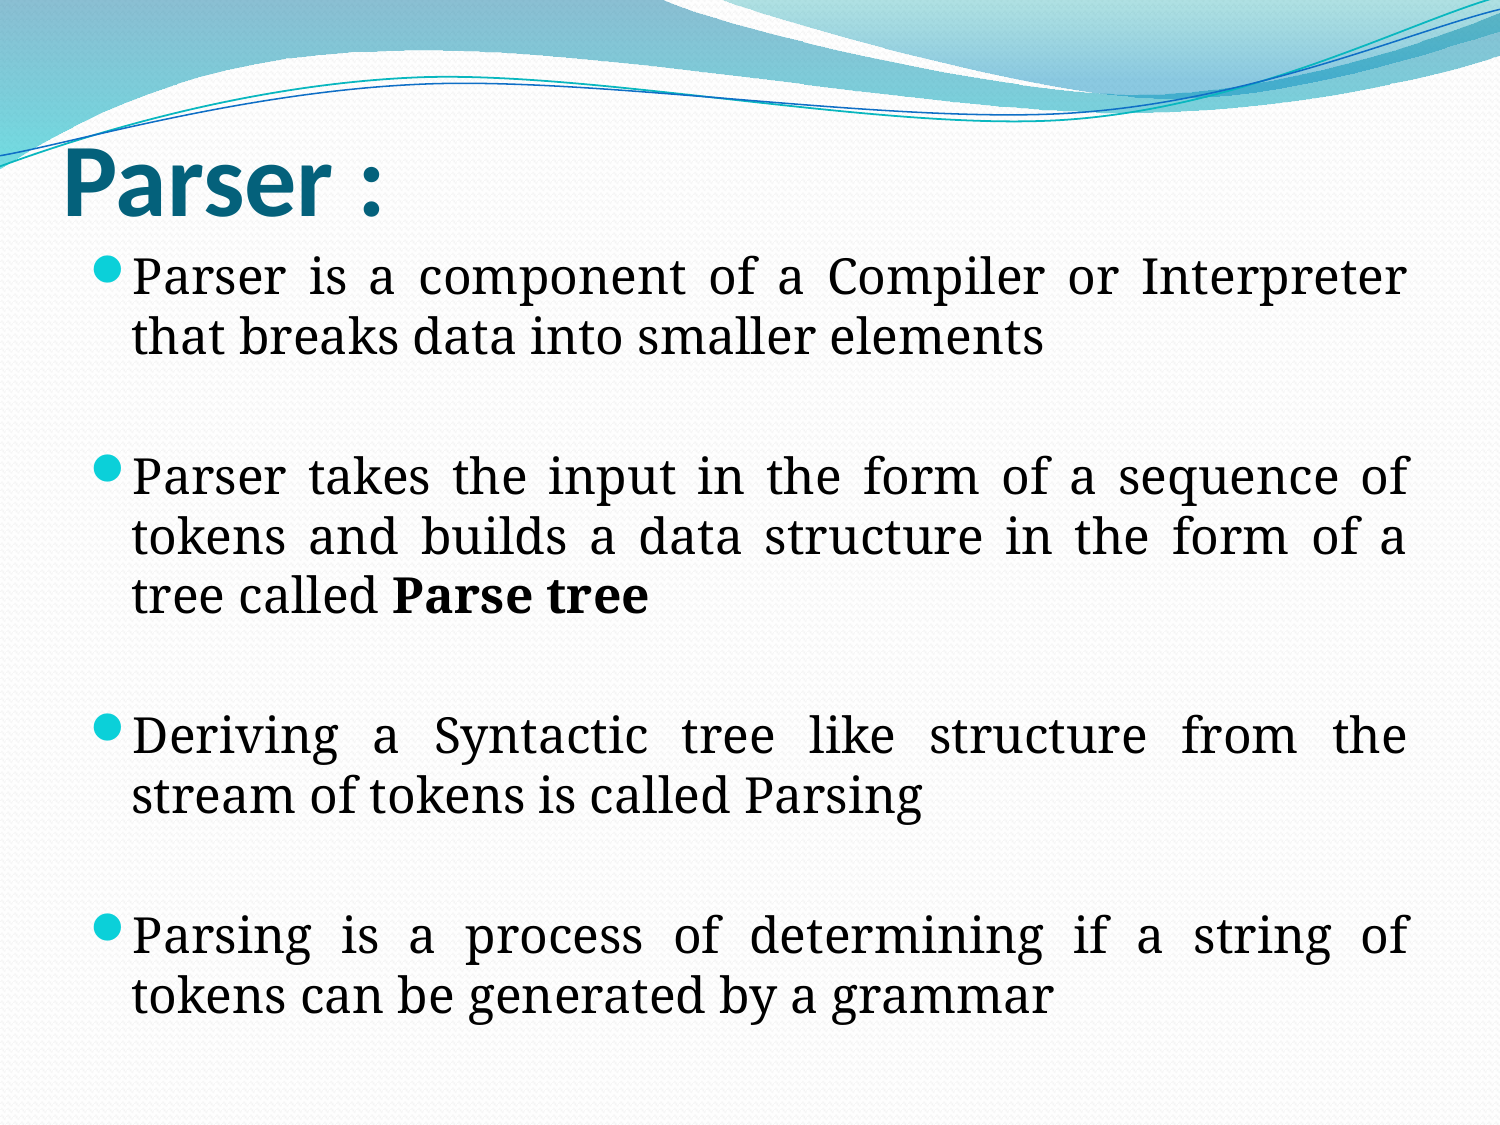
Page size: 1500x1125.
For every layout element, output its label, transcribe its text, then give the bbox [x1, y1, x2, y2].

list Parser is a component of a Compiler or Interpreter that breaks data into smaller elements Parser takes the input in the form of a sequence of tokens and builds a data structure in the form of a tree called Parse tree Deriving a Syntactic tree like structure from the stream of tokens is called Parsing Parsing is a process of determining if a string of tokens can be generated by a grammar [75, 237, 1425, 1038]
title Parser : [62, 50, 1413, 238]
